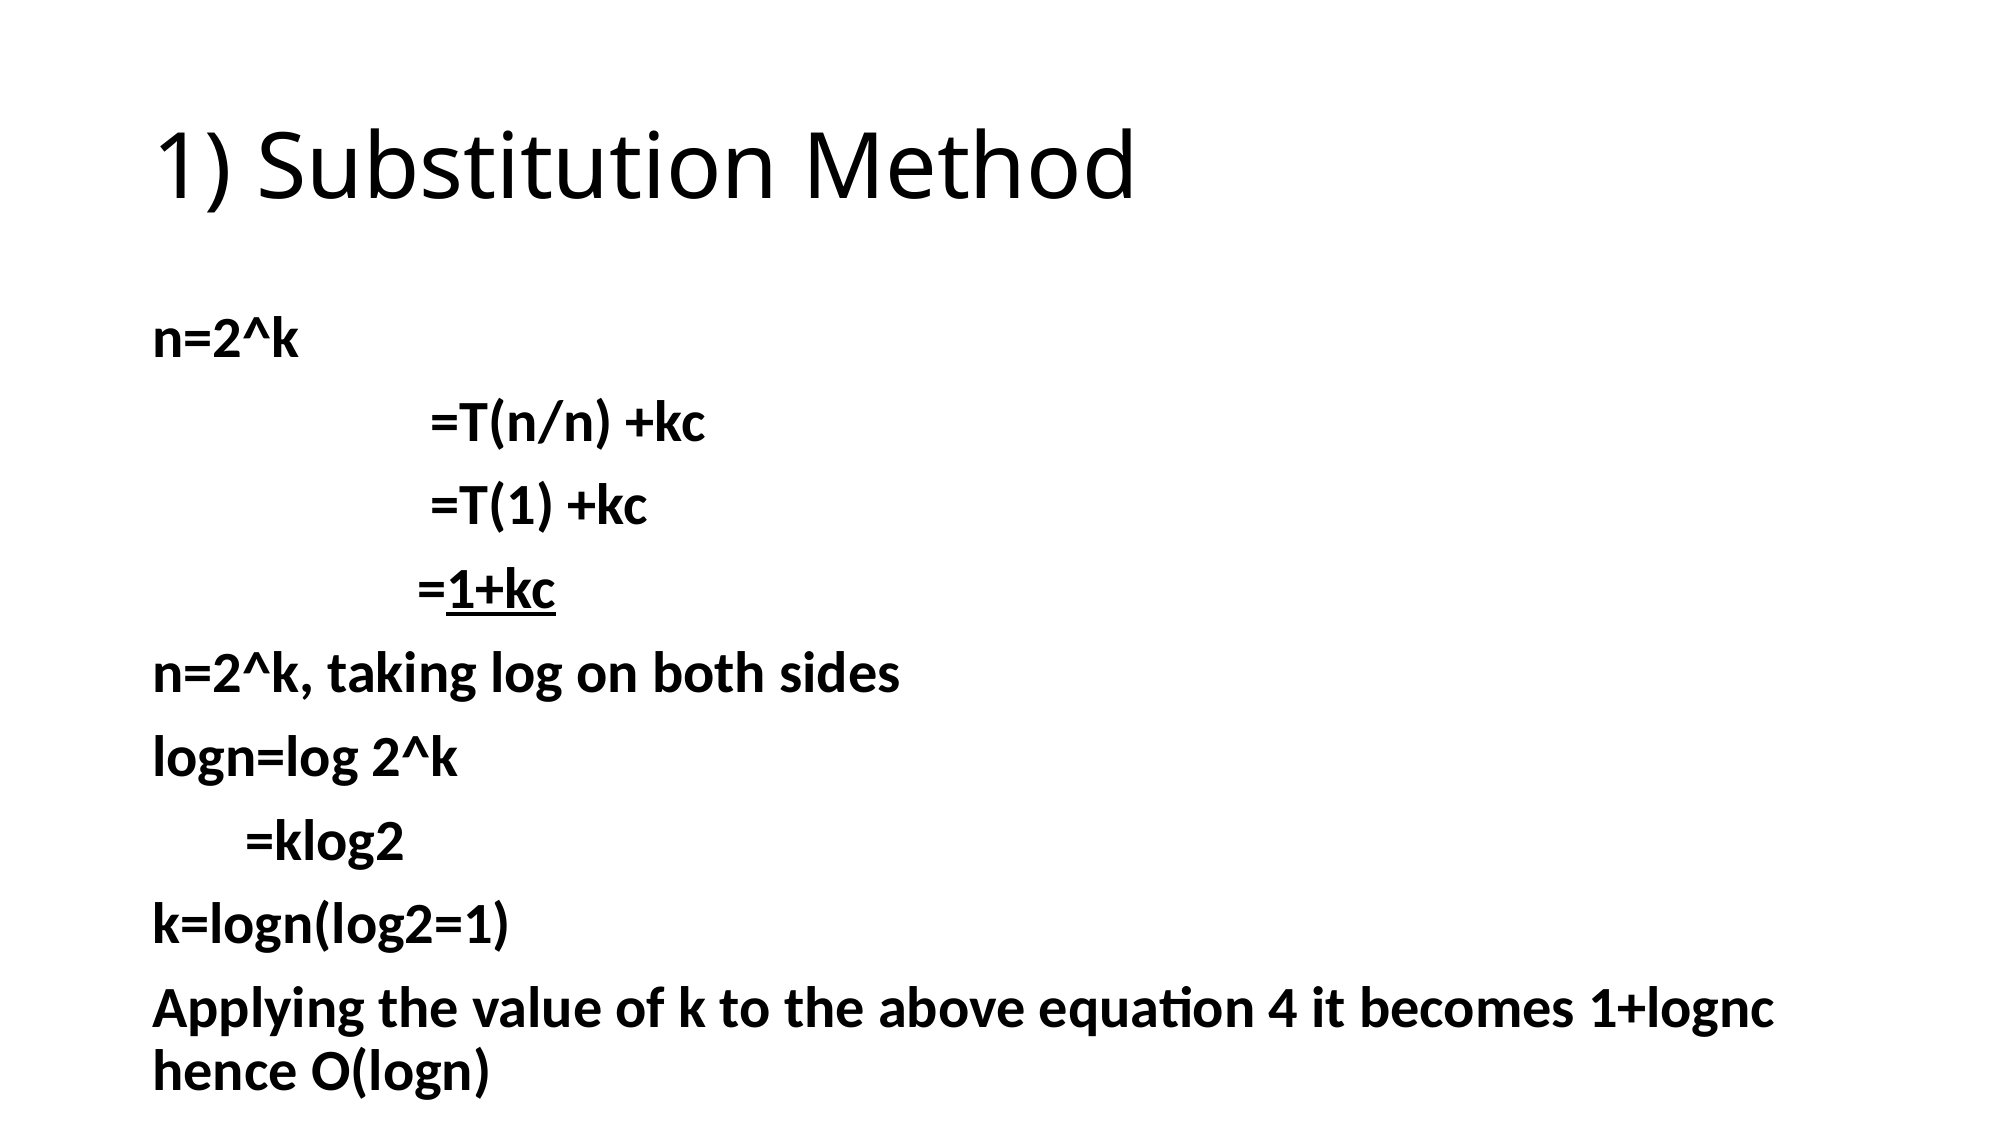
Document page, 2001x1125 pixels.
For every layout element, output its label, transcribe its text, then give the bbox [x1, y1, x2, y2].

list n=2^k =T(n/n) +kc =T(1) +kc =1+kc n=2^k, taking log on both sides logn=log 2^k =klog2 k=logn(log2=1) Applying the value of k to the above equation 4 it becomes 1+lognc hence O(logn) [137, 299, 1863, 1125]
title 1) Substitution Method [137, 59, 1863, 278]
